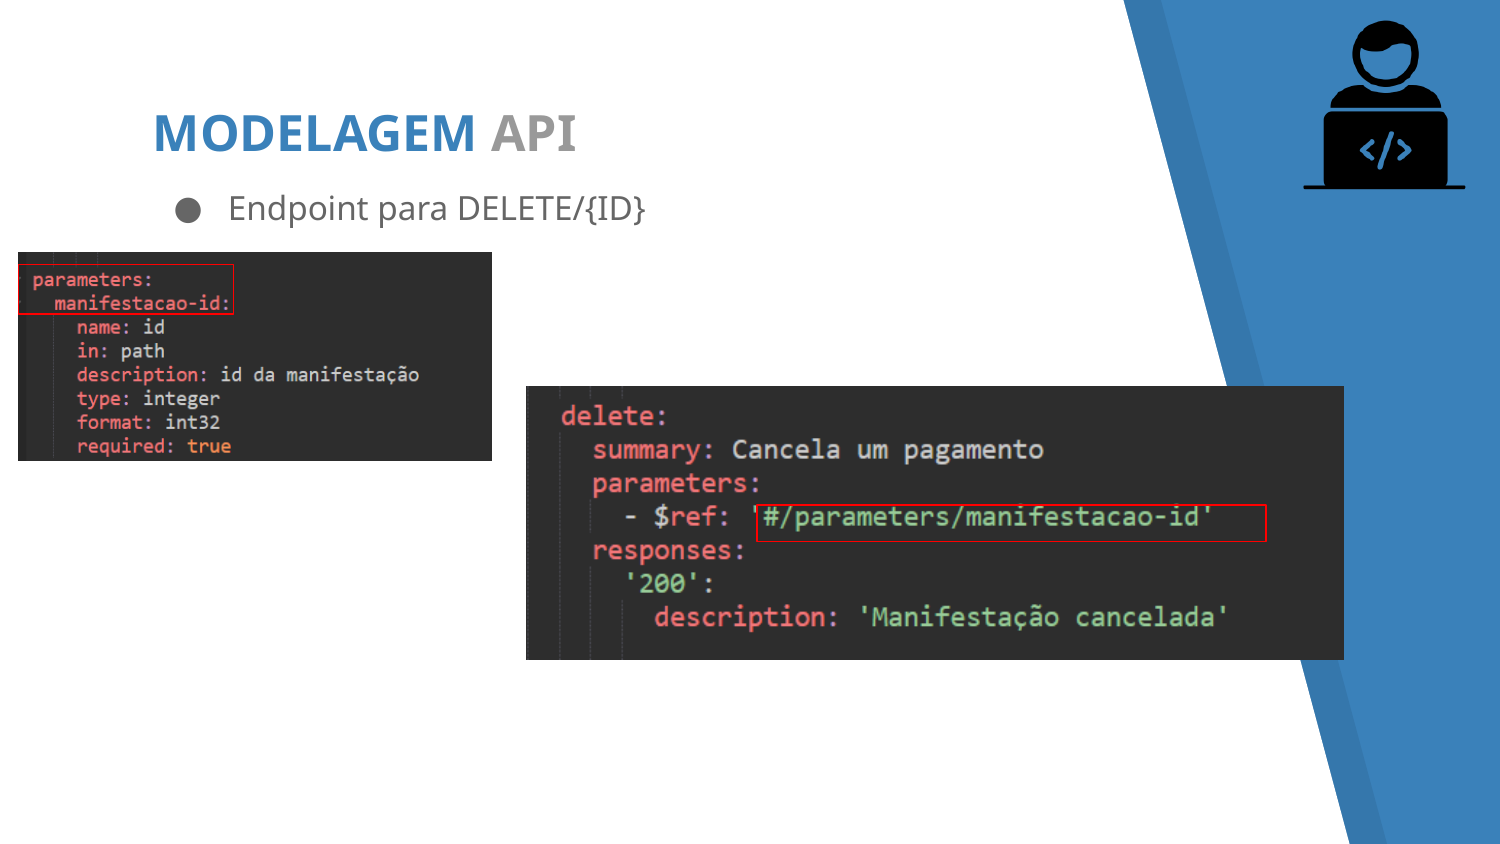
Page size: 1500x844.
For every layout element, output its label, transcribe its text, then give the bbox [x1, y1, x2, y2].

picture [1297, 18, 1471, 192]
title MODELAGEM API [137, 109, 1100, 171]
picture [18, 252, 492, 461]
picture [525, 386, 1344, 660]
text_box Endpoint para DELETE/{ID} [137, 171, 1171, 445]
